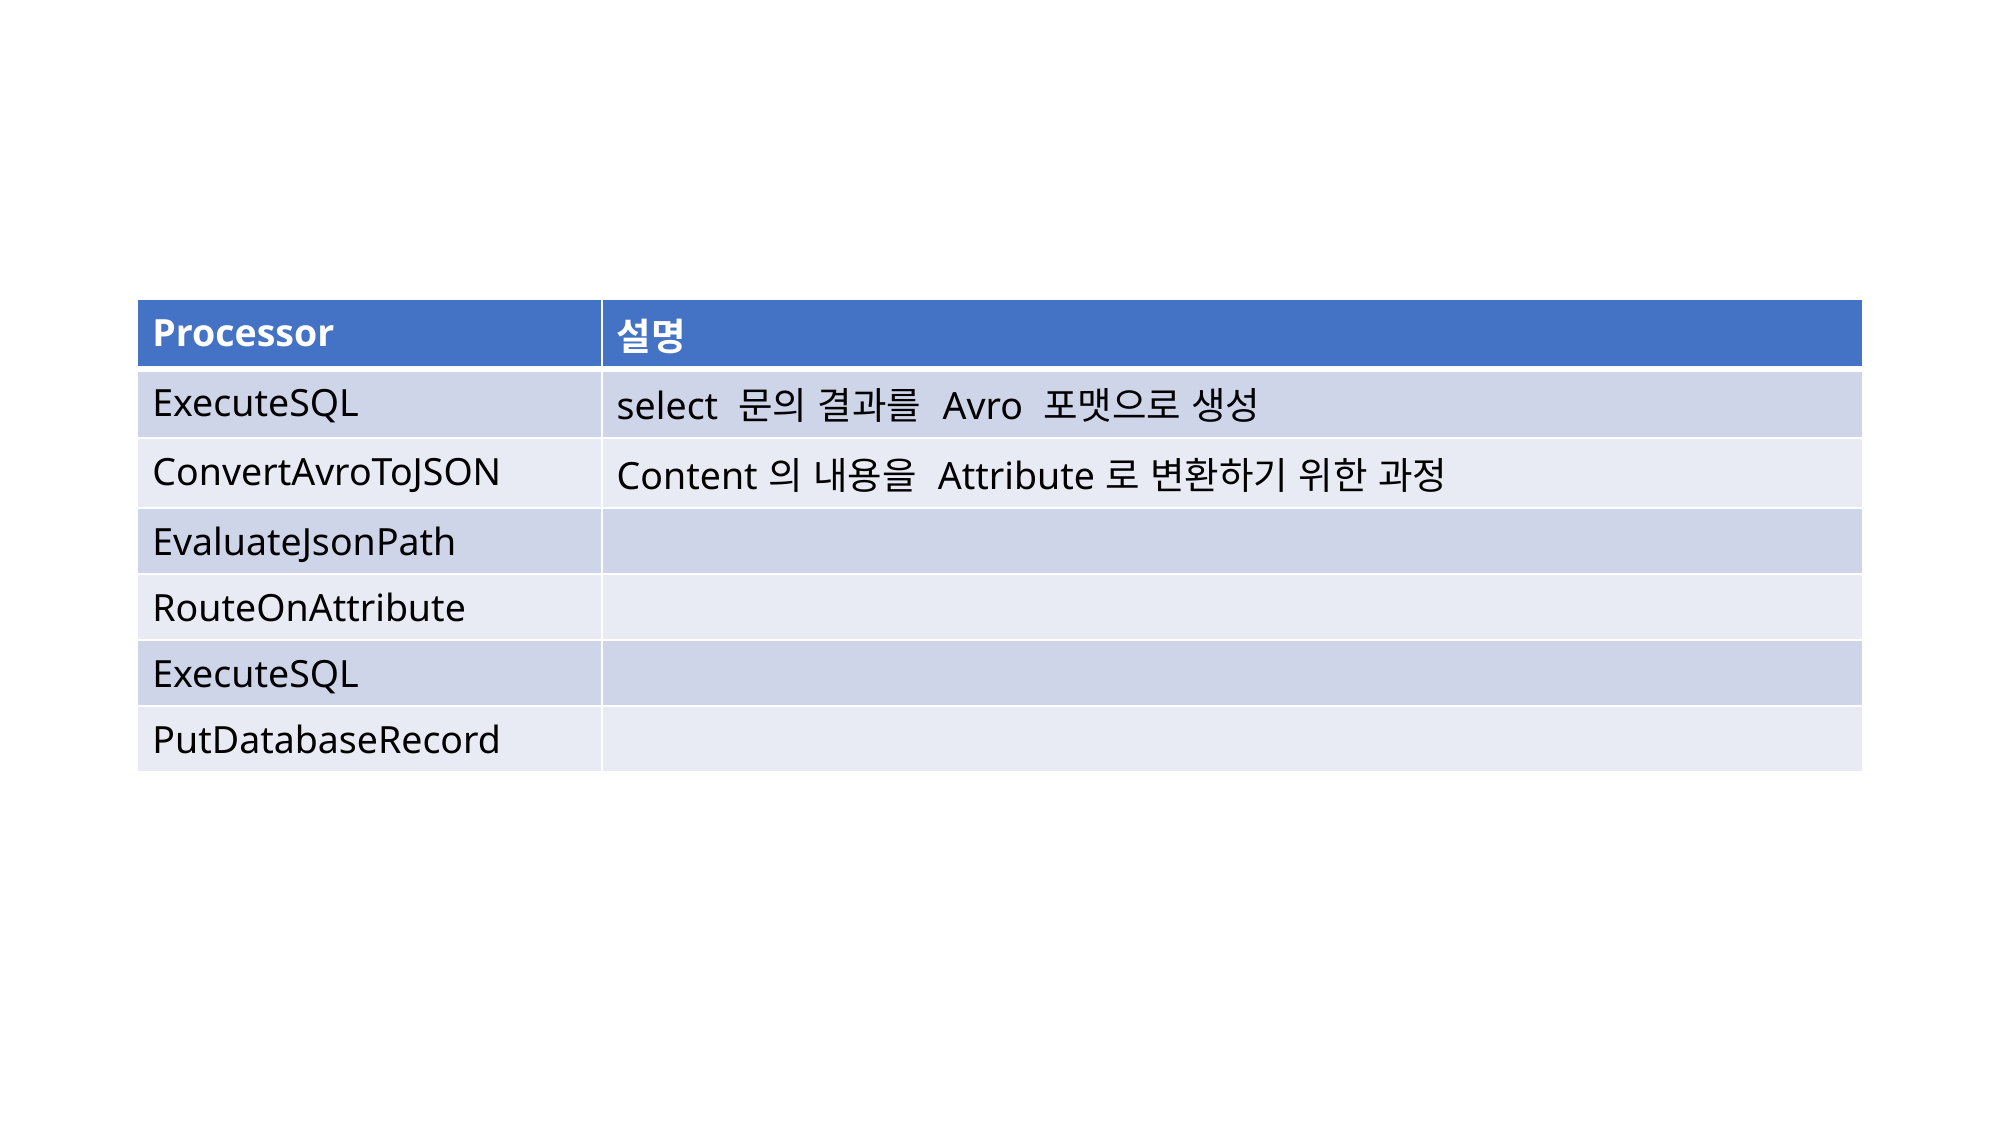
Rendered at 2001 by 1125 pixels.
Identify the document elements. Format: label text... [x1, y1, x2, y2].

table_header Processor [138, 300, 601, 366]
table_header 설명 [603, 300, 1862, 366]
table_cell [603, 707, 1862, 771]
table_cell ExecuteSQL [138, 641, 601, 705]
table_cell ExecuteSQL [138, 372, 601, 437]
table_cell EvaluateJsonPath [138, 509, 601, 573]
table_cell select 문의 결과를 Avro 포맷으로 생성 [603, 372, 1862, 437]
table_cell PutDatabaseRecord [138, 707, 601, 771]
table_cell Content의 내용을 Attribute로 변환하기 위한 과정 [603, 439, 1862, 507]
table_cell RouteOnAttribute [138, 575, 601, 639]
table_cell [603, 641, 1862, 705]
table_cell [603, 509, 1862, 573]
table_cell ConvertAvroToJSON [138, 439, 601, 507]
table_cell [603, 575, 1862, 639]
